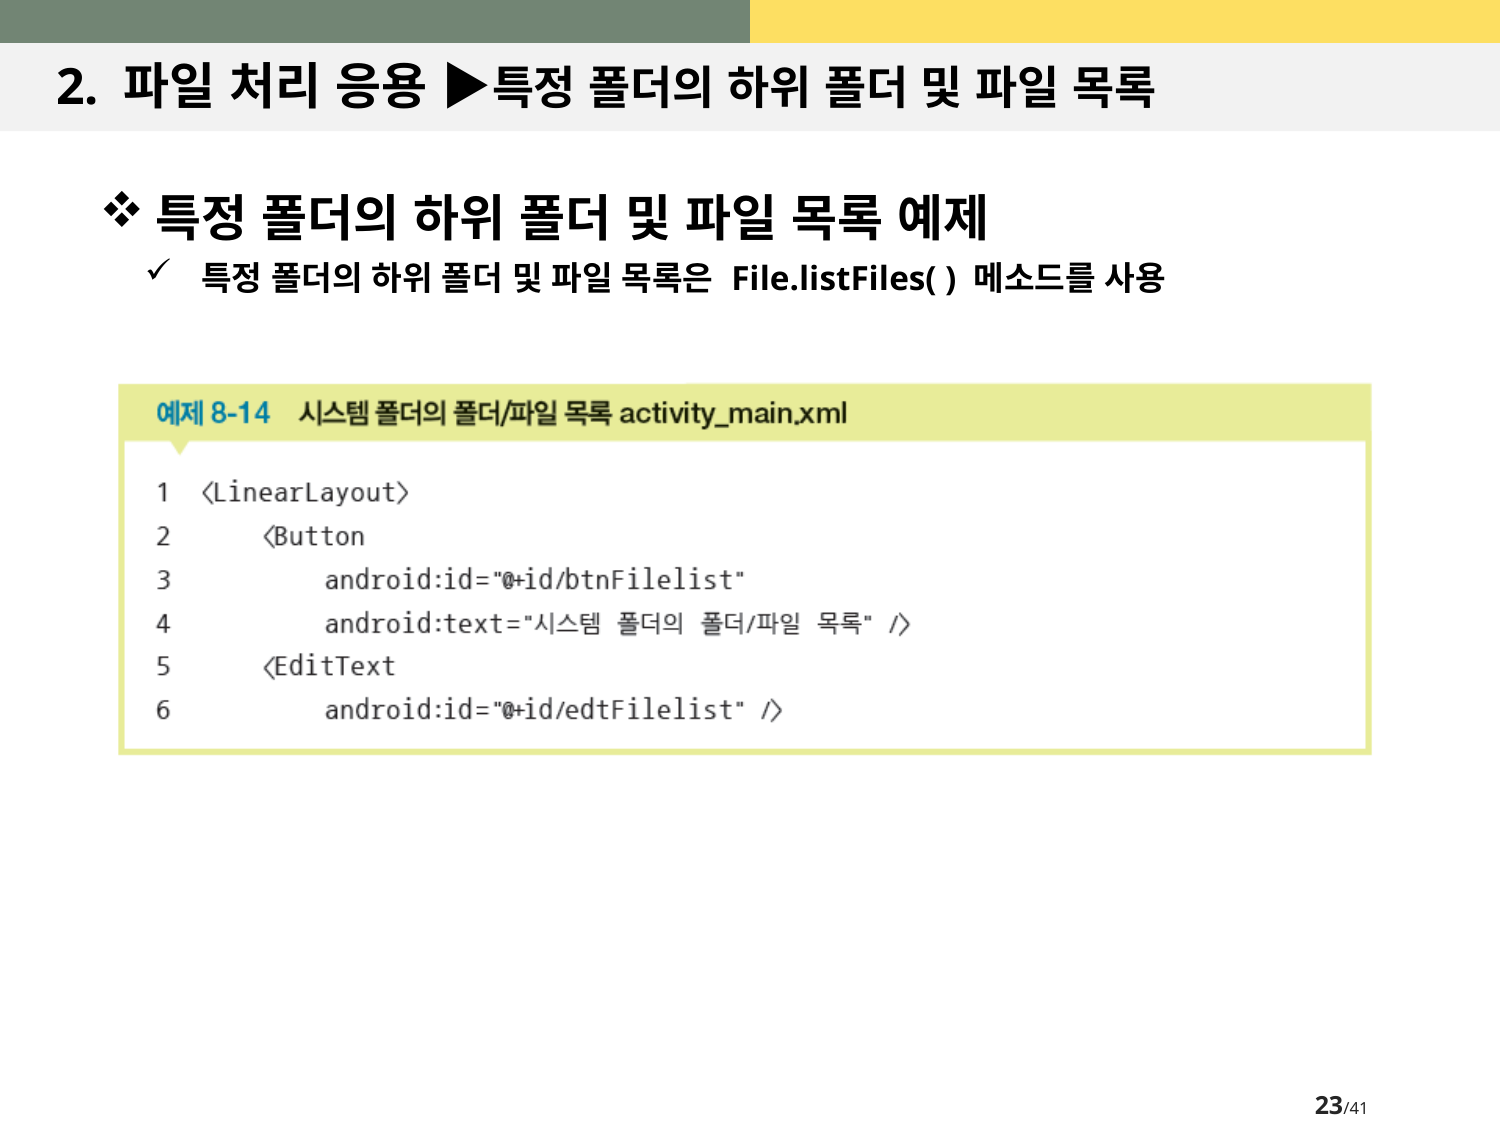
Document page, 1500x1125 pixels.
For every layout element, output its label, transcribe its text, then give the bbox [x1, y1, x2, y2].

list 특정 폴더의 하위 폴더 및 파일 목록 예제 특정 폴더의 하위 폴더 및 파일 목록은 File.listFiles( ) 메소드를 사용 [41, 172, 1459, 1048]
title 2. 파일 처리 응용 ▶특정 폴더의 하위 폴더 및 파일 목록 [41, 42, 1459, 128]
picture [117, 377, 1383, 760]
